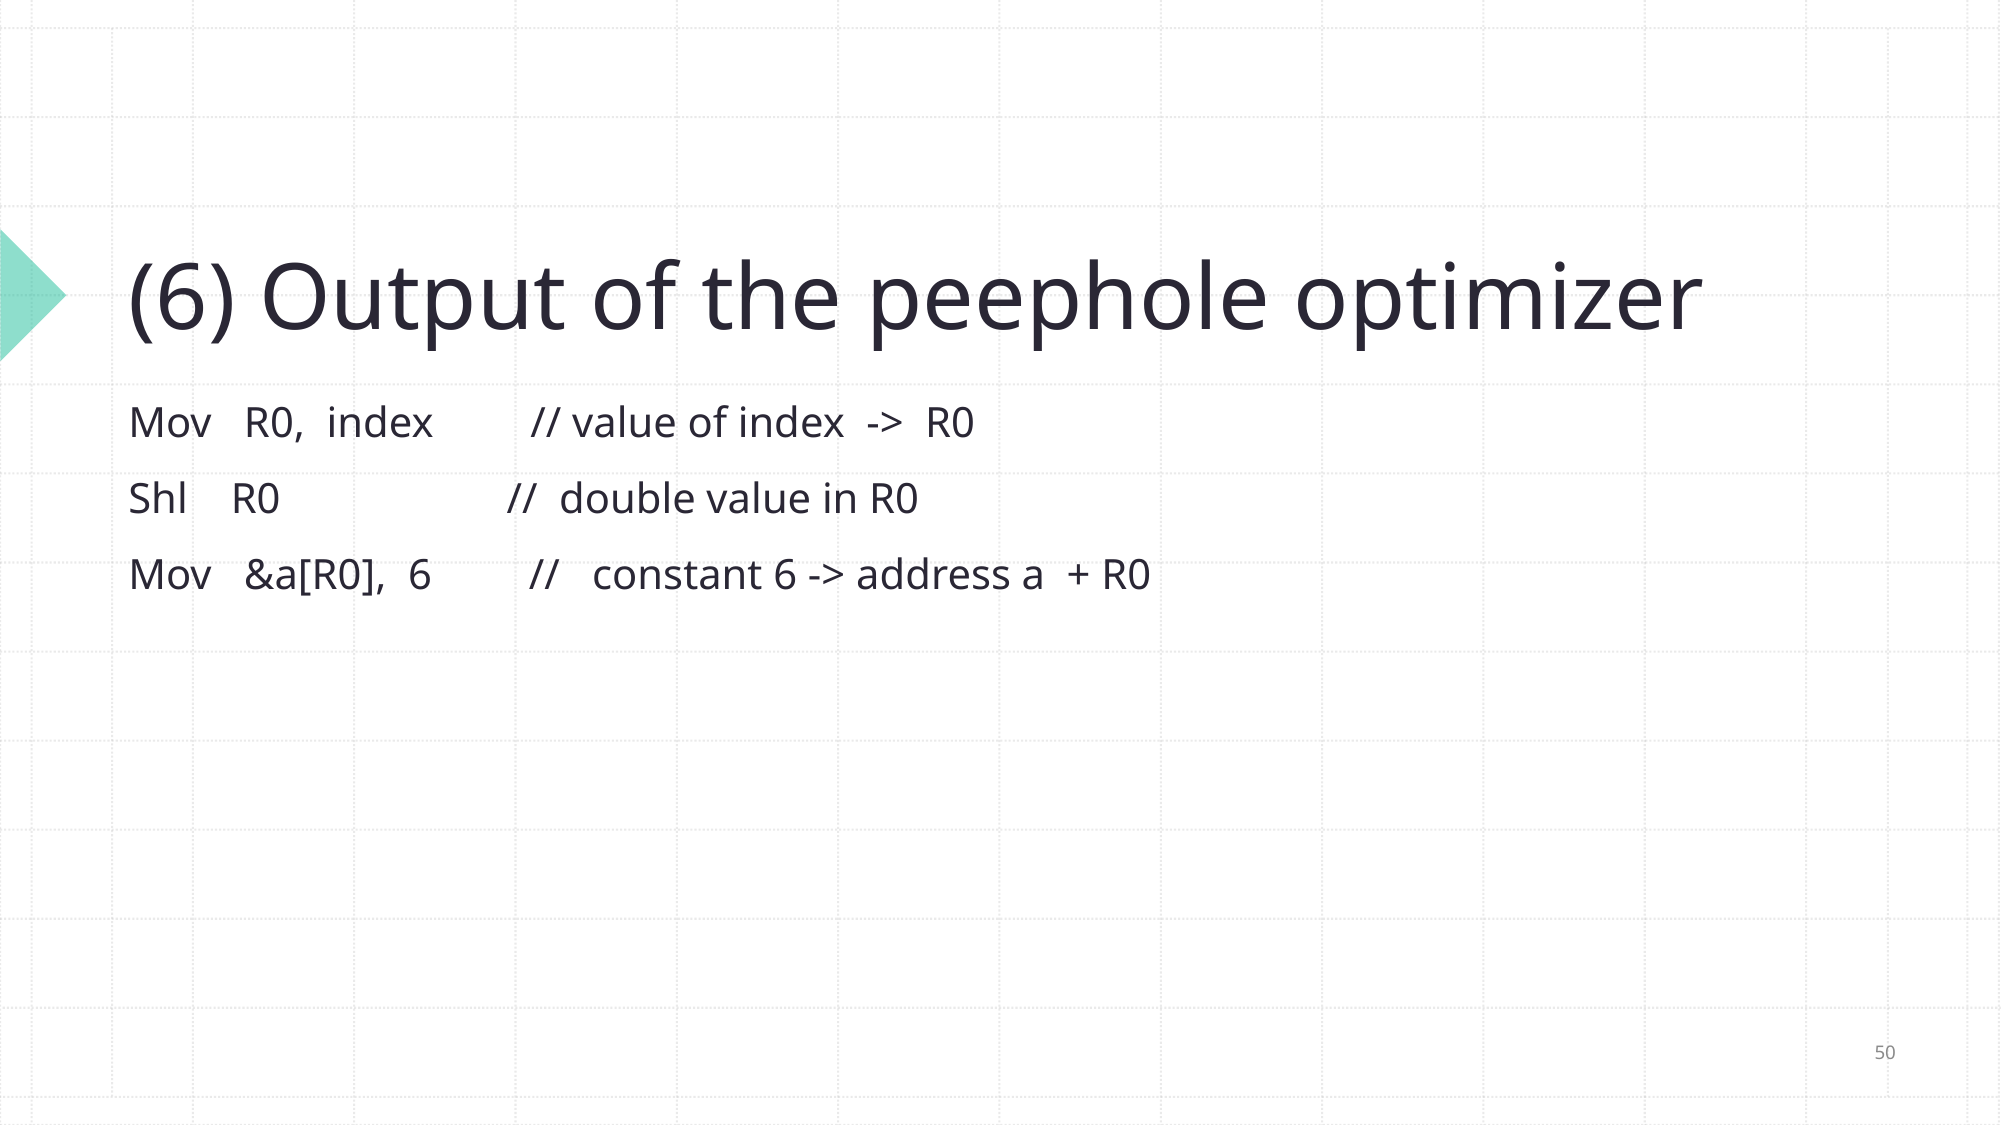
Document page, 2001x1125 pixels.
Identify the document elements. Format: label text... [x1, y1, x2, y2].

list Mov R0, index // value of index -> R0 Shl R0 // double value in R0 Mov &a[R0], 6 // constant 6 -> address a + R0 [113, 383, 1808, 969]
title (6) Output of the peephole optimizer [113, 119, 1808, 356]
slide_number 50 [1805, 1019, 1966, 1089]
